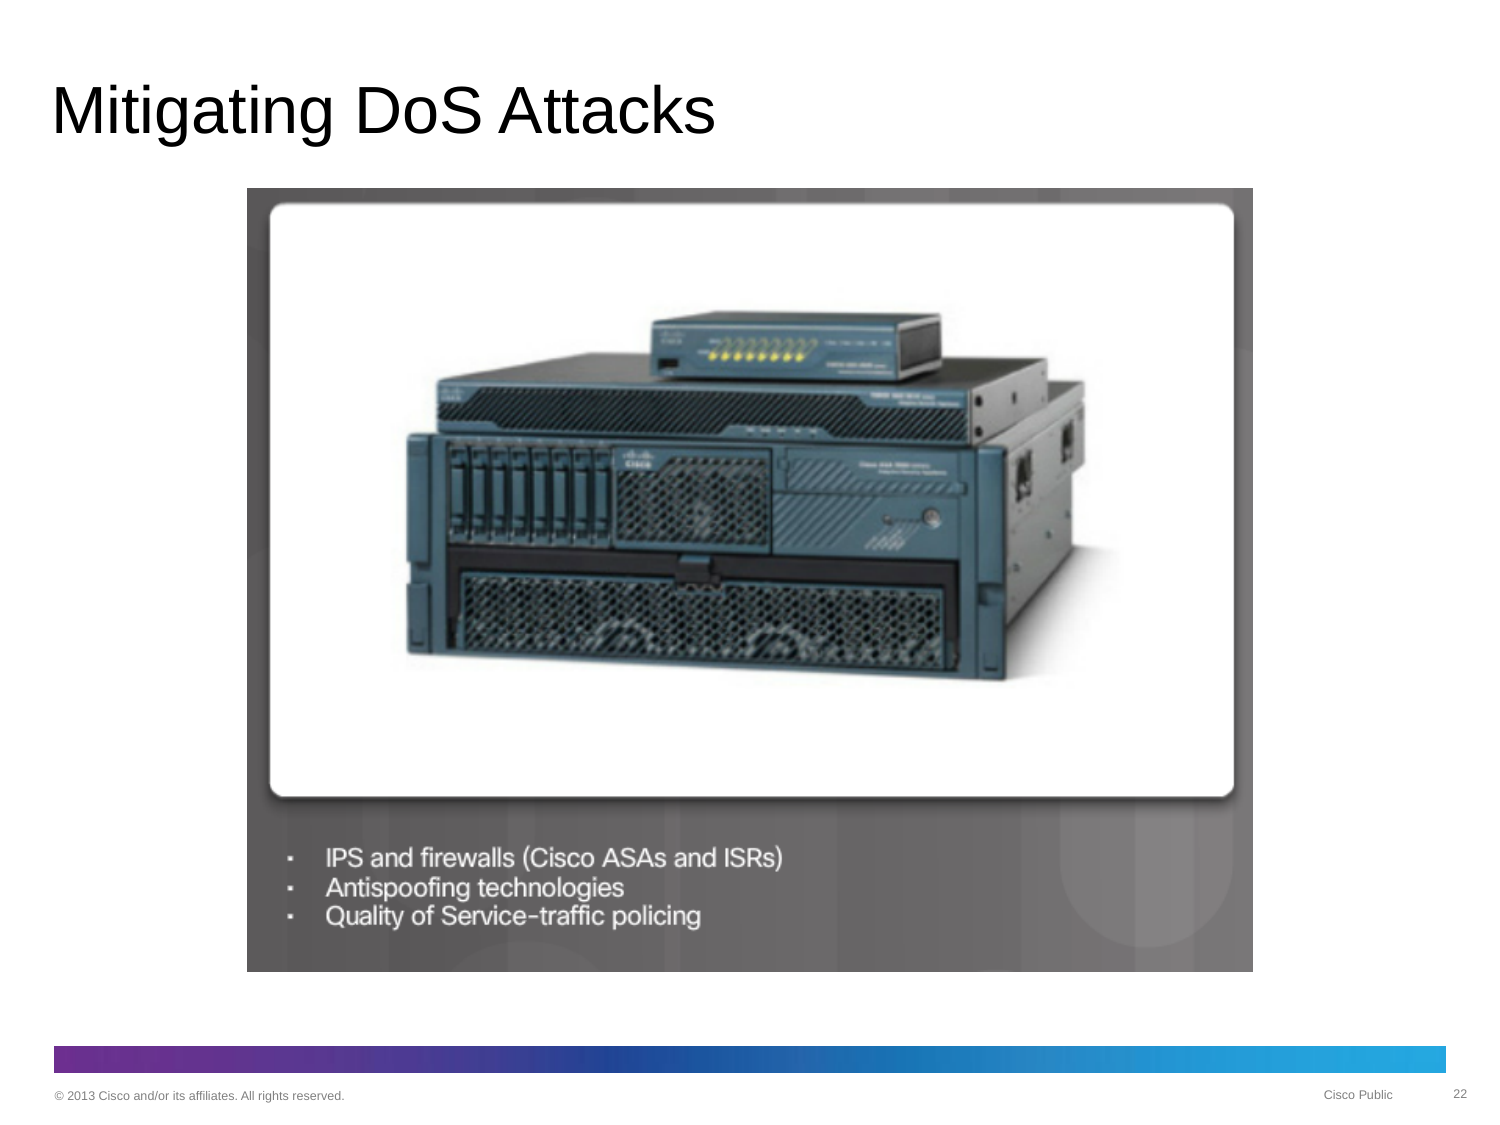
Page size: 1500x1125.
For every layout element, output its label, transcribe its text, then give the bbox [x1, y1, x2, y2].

picture [54, 1046, 1446, 1073]
picture [247, 188, 1253, 972]
title Mitigating DoS Attacks [37, 17, 1489, 155]
